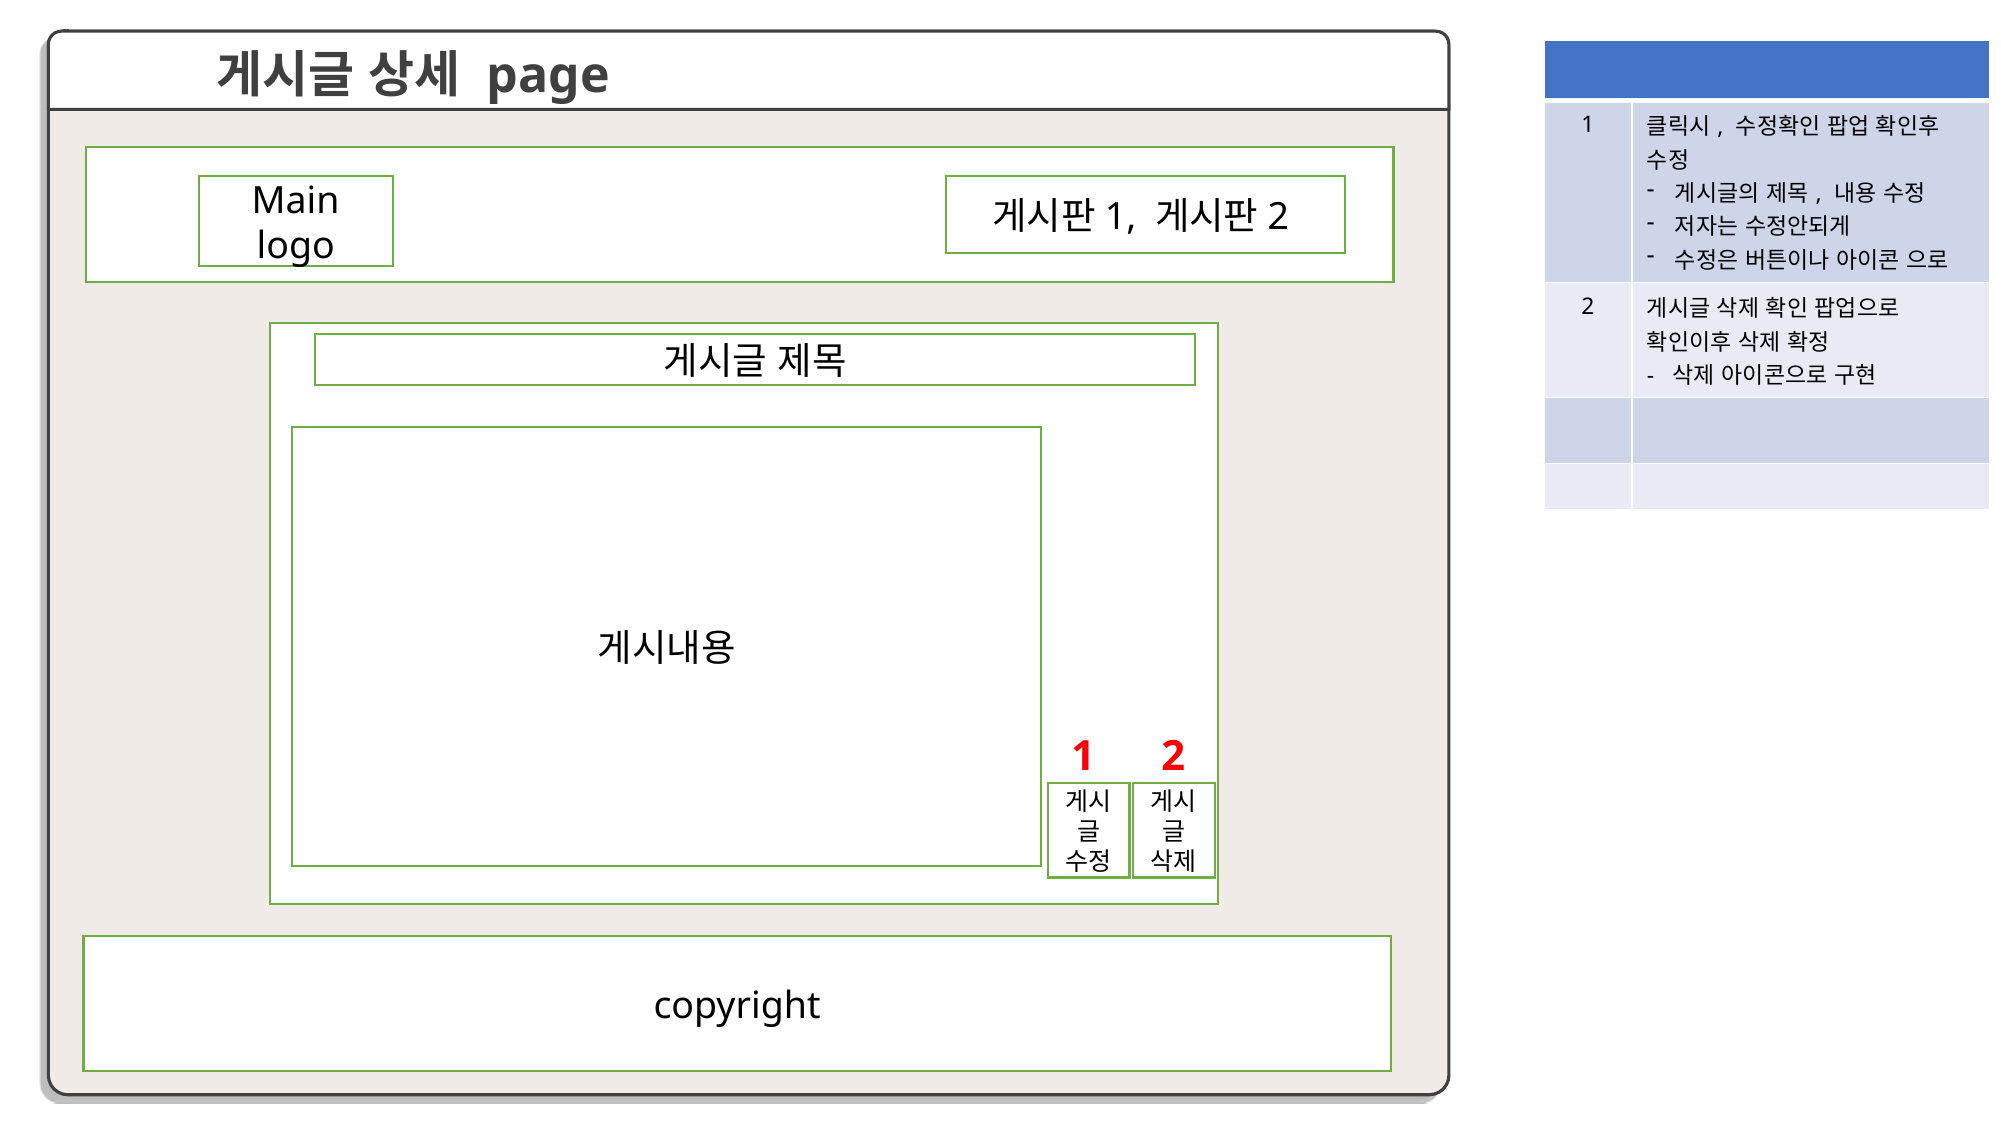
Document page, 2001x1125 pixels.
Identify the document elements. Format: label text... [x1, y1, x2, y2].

table_cell [1633, 398, 1989, 463]
table_cell [1633, 464, 1989, 509]
table_header [1545, 41, 1989, 98]
table_cell 클릭시, 수정확인 팝업 확인후 수정 게시글의 제목, 내용 수정 저자는 수정안되게 수정은 버튼이나 아이콘 으로 [1633, 103, 1989, 282]
table_cell 2 [1545, 283, 1631, 397]
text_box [48, 31, 1449, 1095]
table_cell 게시글 삭제 확인 팝업으로 확인이후 삭제 확정 - 삭제 아이콘으로 구현 [1633, 283, 1989, 397]
table_cell [1545, 464, 1631, 509]
table_cell 1 [1545, 103, 1631, 282]
table_cell [1545, 398, 1631, 463]
